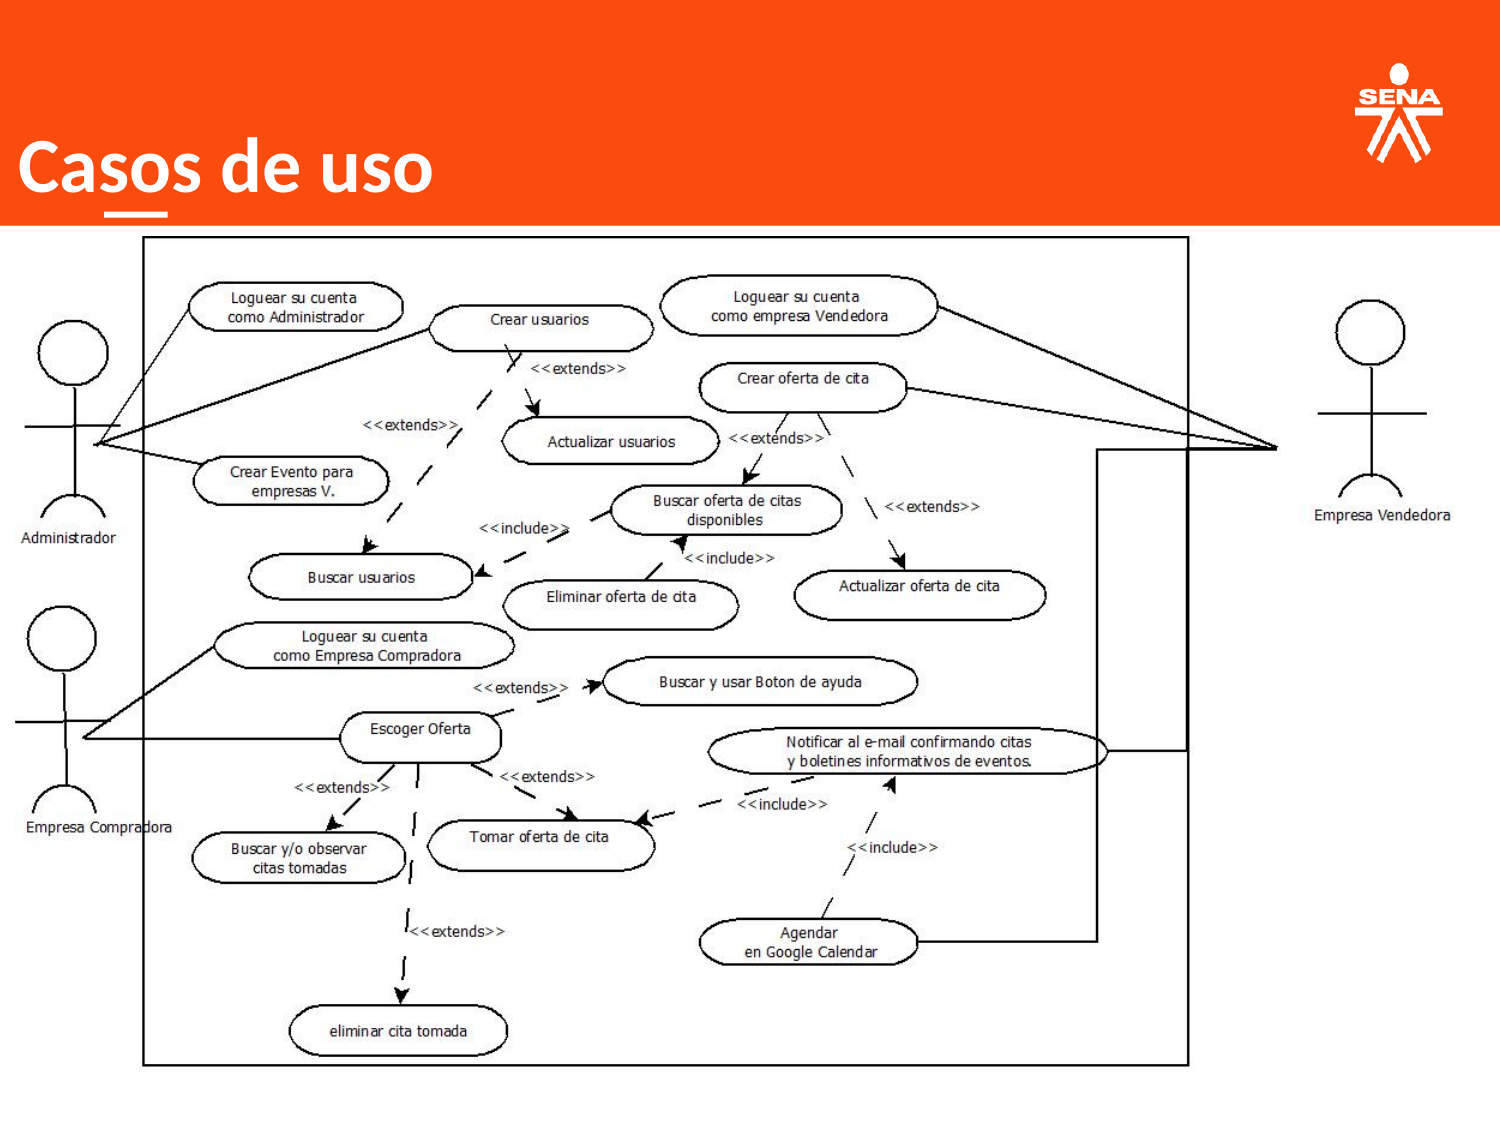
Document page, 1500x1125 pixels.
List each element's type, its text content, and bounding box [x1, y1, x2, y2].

text_box [104, 211, 168, 218]
picture [0, 0, 1500, 1125]
text_box Casos de uso [14, 71, 1257, 212]
